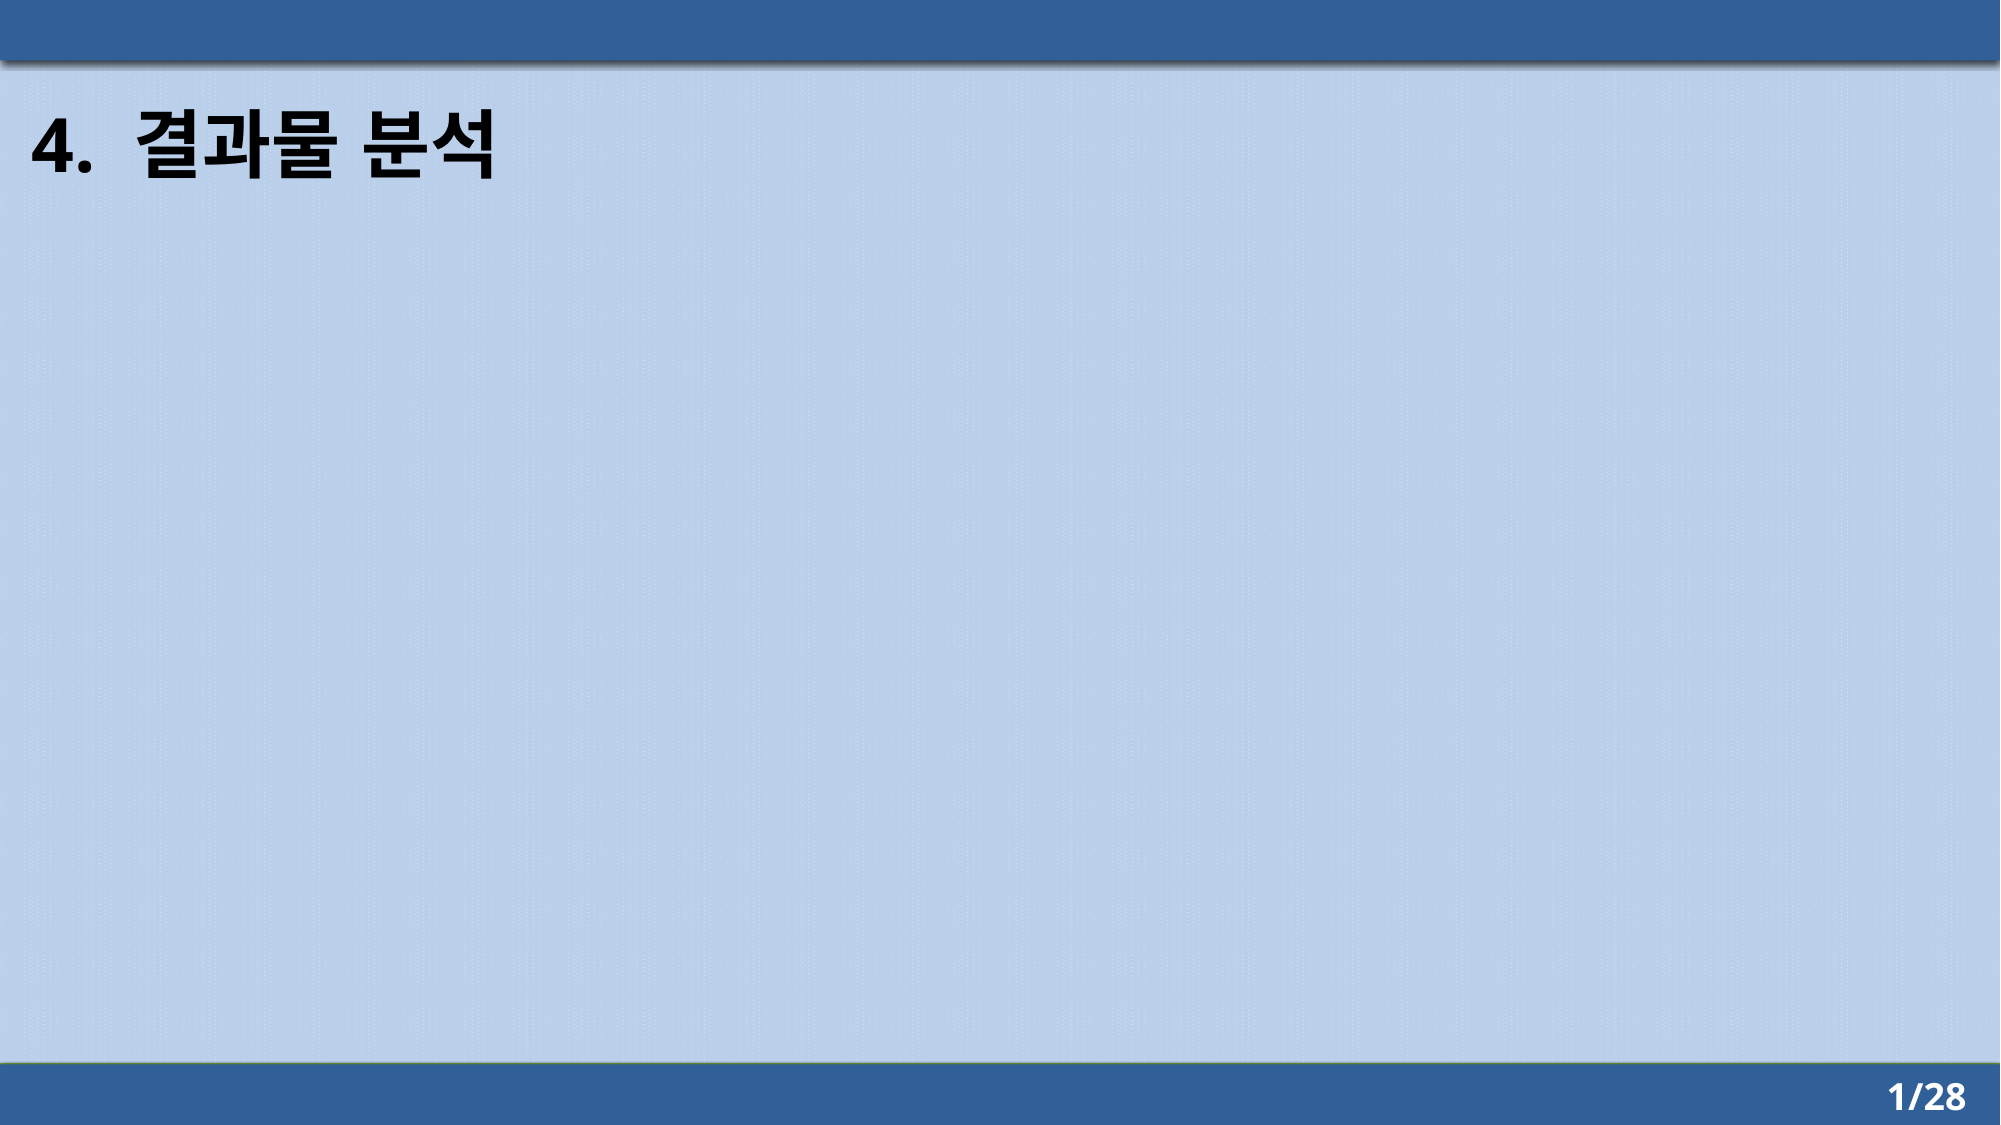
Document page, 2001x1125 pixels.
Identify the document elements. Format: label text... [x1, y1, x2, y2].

text_box 1/28 [1862, 1065, 2000, 1125]
text_box [0, 1063, 2000, 1125]
text_box 4. 결과물 분석 [17, 89, 1464, 195]
text_box [0, 0, 2000, 61]
